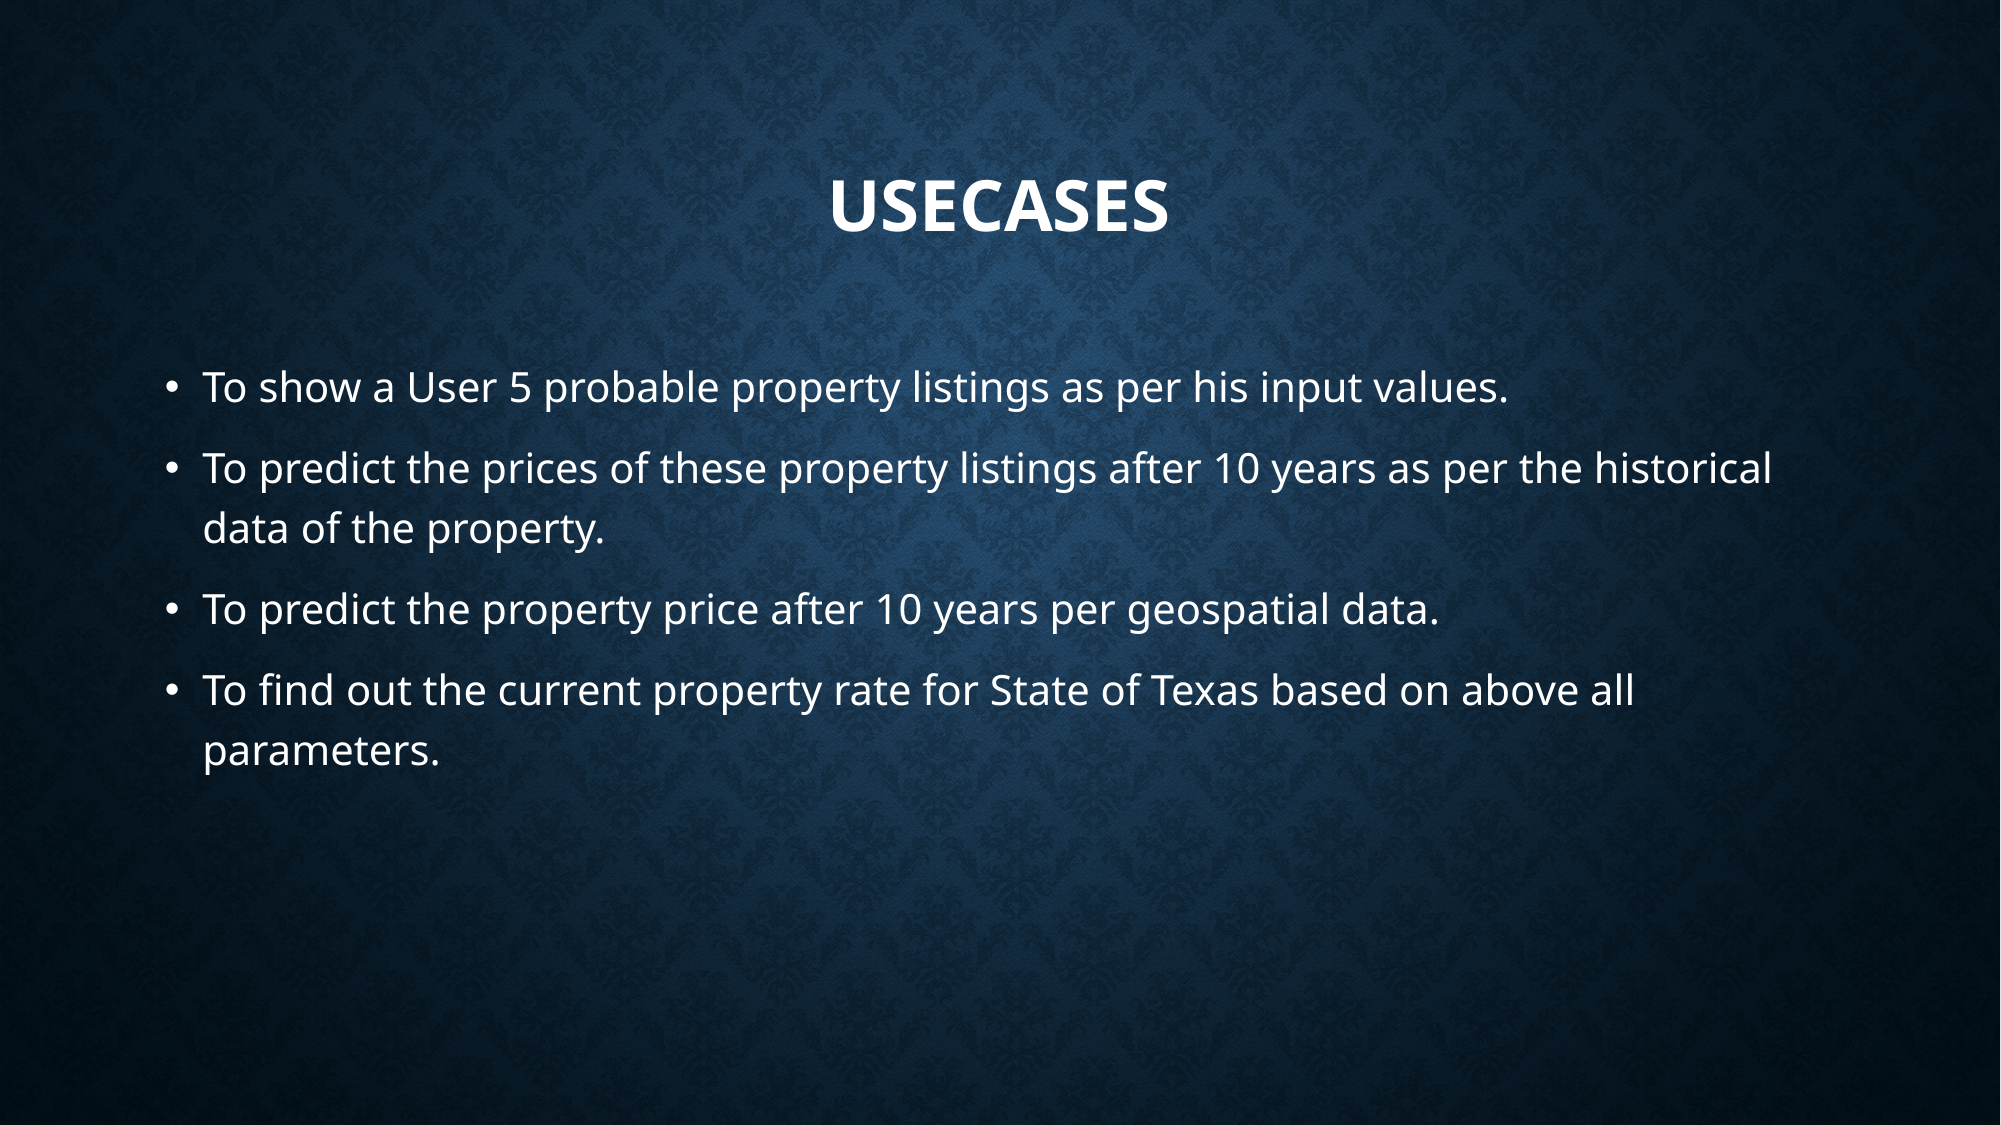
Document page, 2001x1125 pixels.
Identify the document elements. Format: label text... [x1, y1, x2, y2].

list To show a User 5 probable property listings as per his input values. To predict the prices of these property listings after 10 years as per the historical data of the property. To predict the property price after 10 years per geospatial data. To find out the current property rate for State of Texas based on above all parameters. [149, 343, 1849, 950]
title USECASes [149, 99, 1849, 318]
